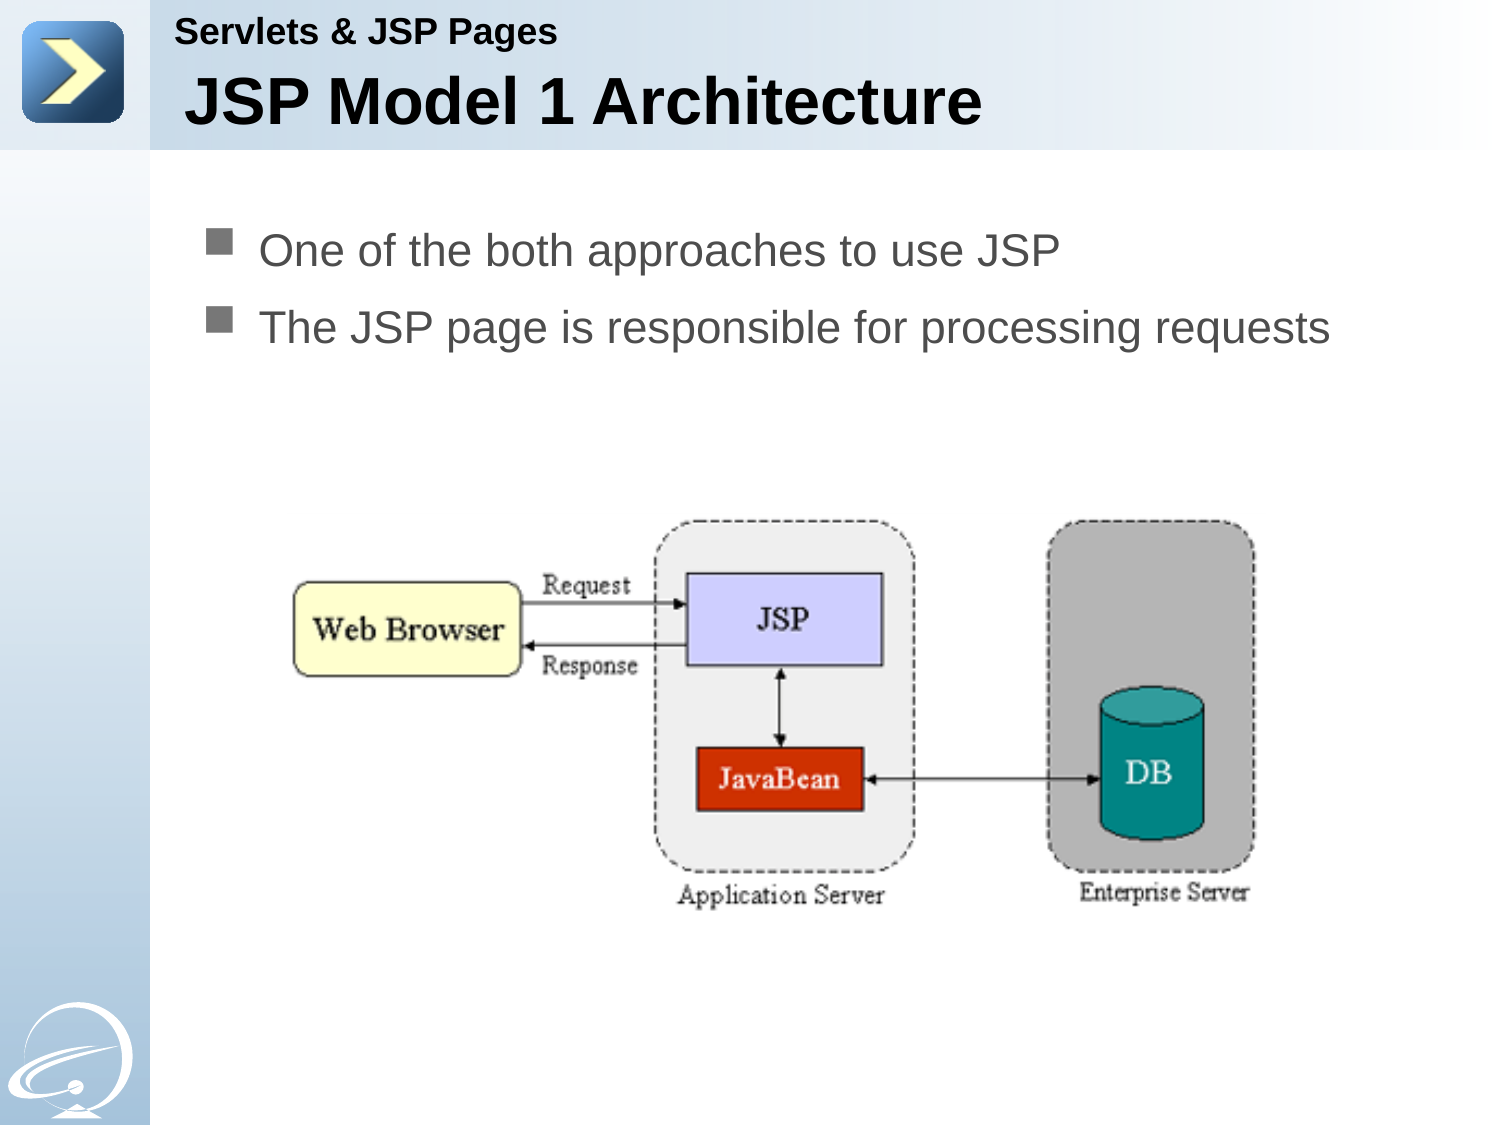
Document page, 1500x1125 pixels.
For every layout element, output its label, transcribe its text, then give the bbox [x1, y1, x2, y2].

title JSP Model 1 Architecture [169, 60, 1438, 141]
picture [287, 512, 1266, 913]
picture [21, 19, 129, 127]
text_box Servlets & JSP Pages [159, 0, 1500, 60]
text_box One of the both approaches to use JSP The JSP page is responsible for processing requests [187, 212, 1430, 361]
